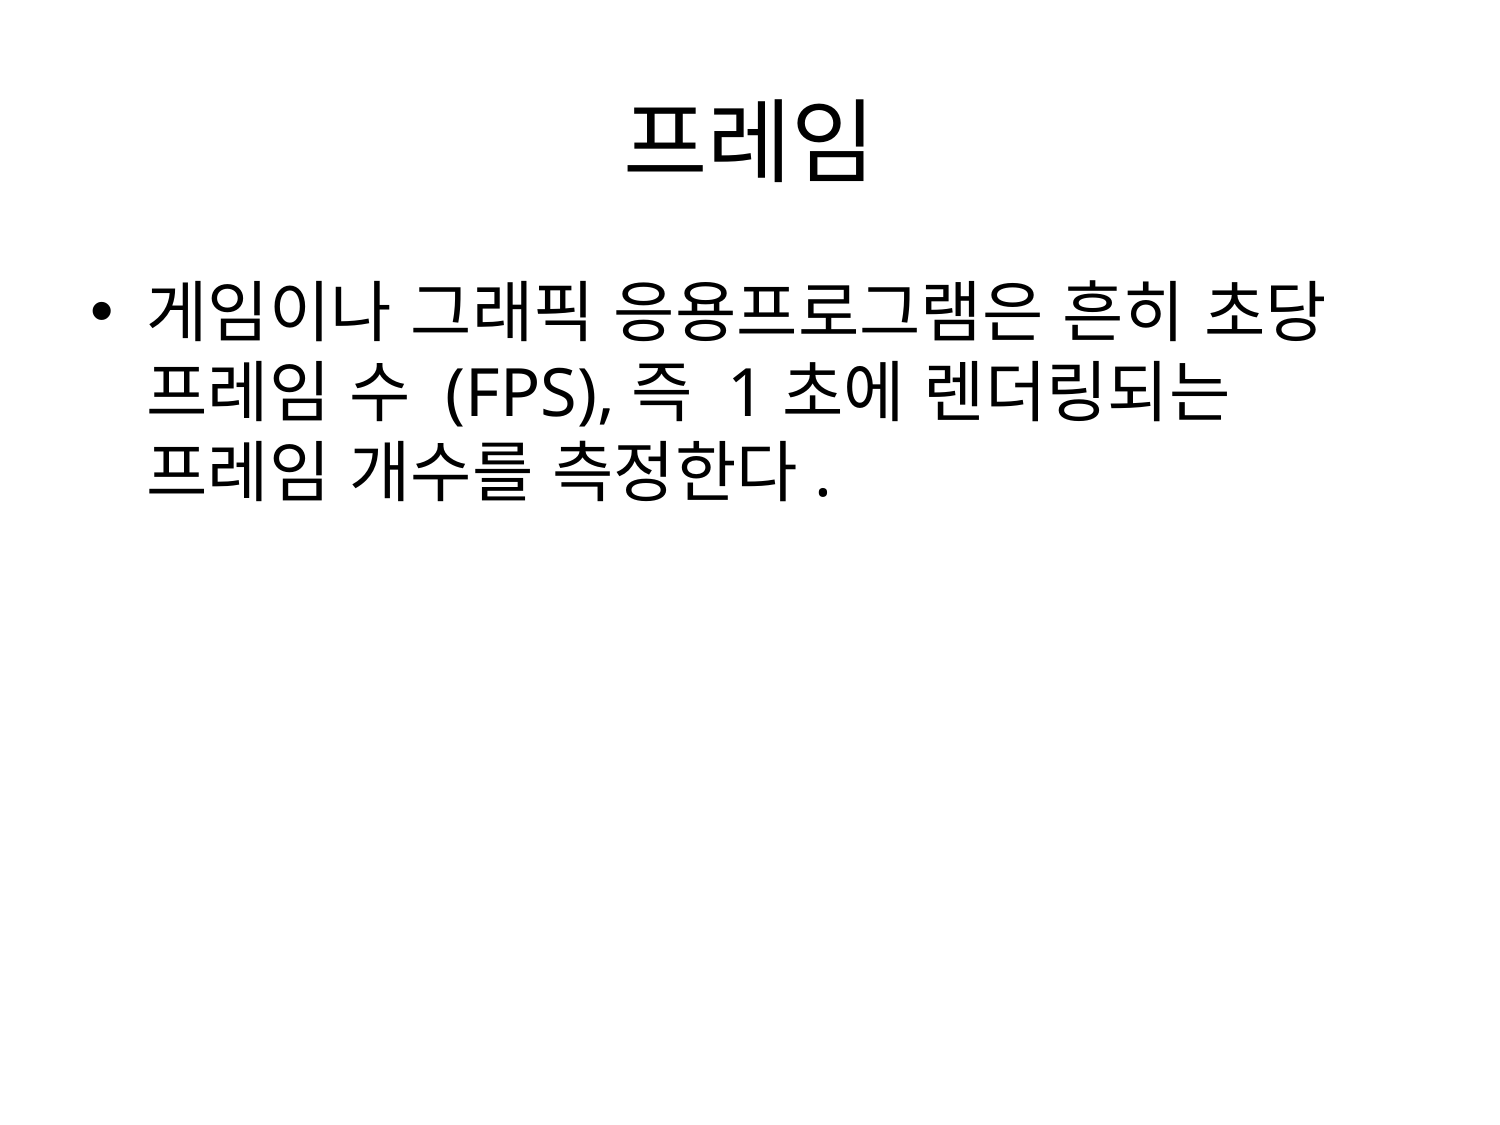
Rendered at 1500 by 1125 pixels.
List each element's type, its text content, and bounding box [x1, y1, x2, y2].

list 게임이나 그래픽 응용프로그램은 흔히 초당 프레임 수 (FPS),즉 1초에 렌더링되는 프레임 개수를 측정한다. [75, 262, 1425, 1005]
title 프레임 [75, 45, 1425, 233]
